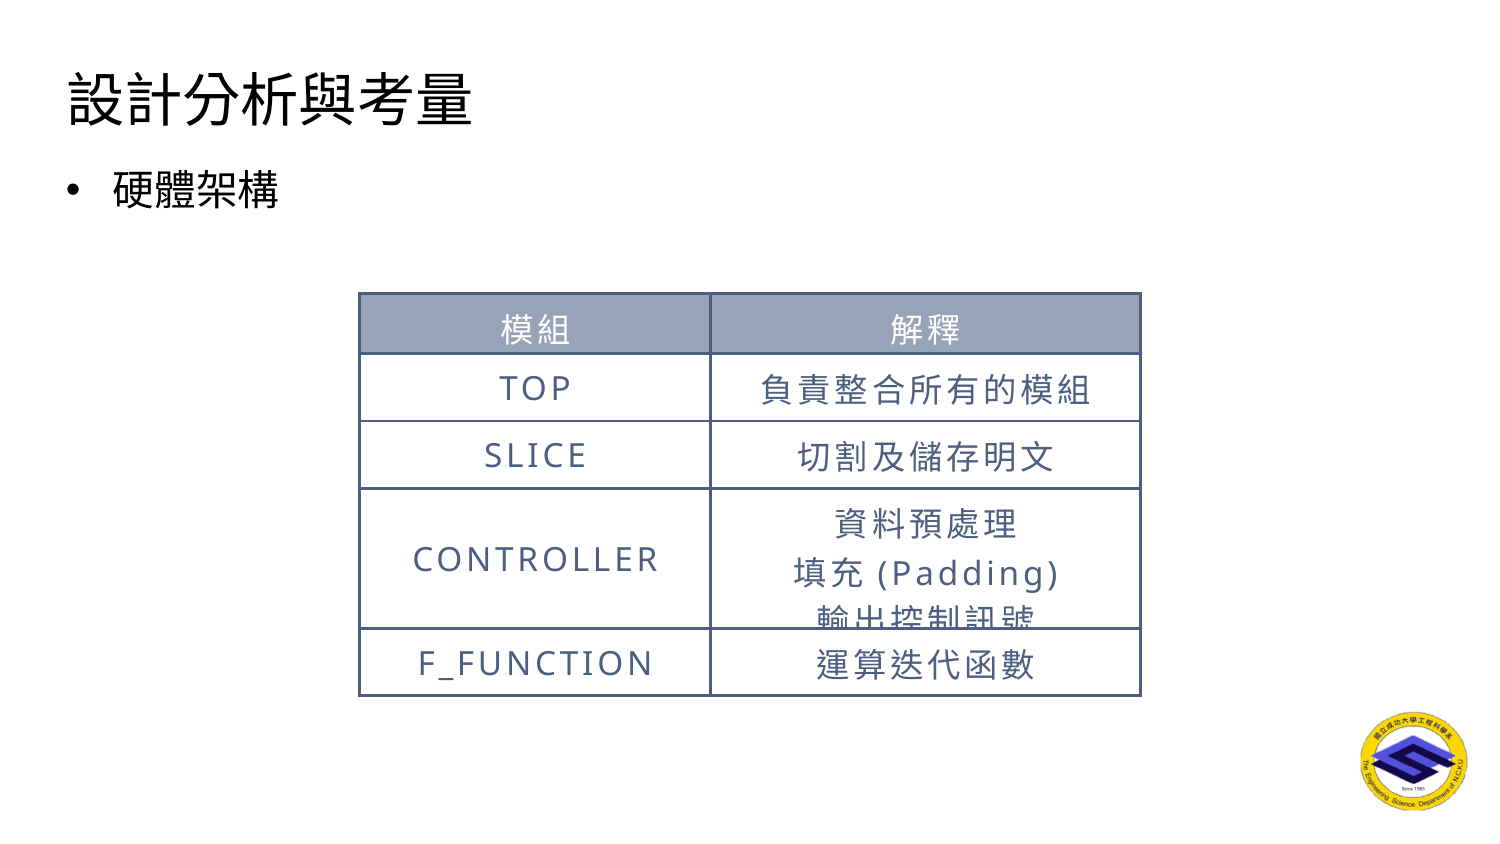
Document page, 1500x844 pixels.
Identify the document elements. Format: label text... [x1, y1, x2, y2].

table_cell 資料預處理 填充(Padding) 輸出控制訊號 [712, 490, 1139, 627]
table_cell SLICE [361, 422, 709, 487]
text_box 硬體架構 [51, 156, 499, 222]
table_cell 切割及儲存明文 [712, 422, 1139, 487]
picture [1350, 705, 1475, 813]
table_header 模組 [361, 295, 709, 352]
table_cell CONTROLLER [361, 490, 709, 627]
table_header 解釋 [712, 295, 1139, 352]
text_box 設計分析與考量 [51, 48, 1449, 143]
table_cell TOP [361, 355, 709, 420]
table_cell 負責整合所有的模組 [712, 355, 1139, 420]
table_cell 運算迭代函數 [712, 630, 1139, 694]
table_cell F_FUNCTION [361, 630, 709, 694]
